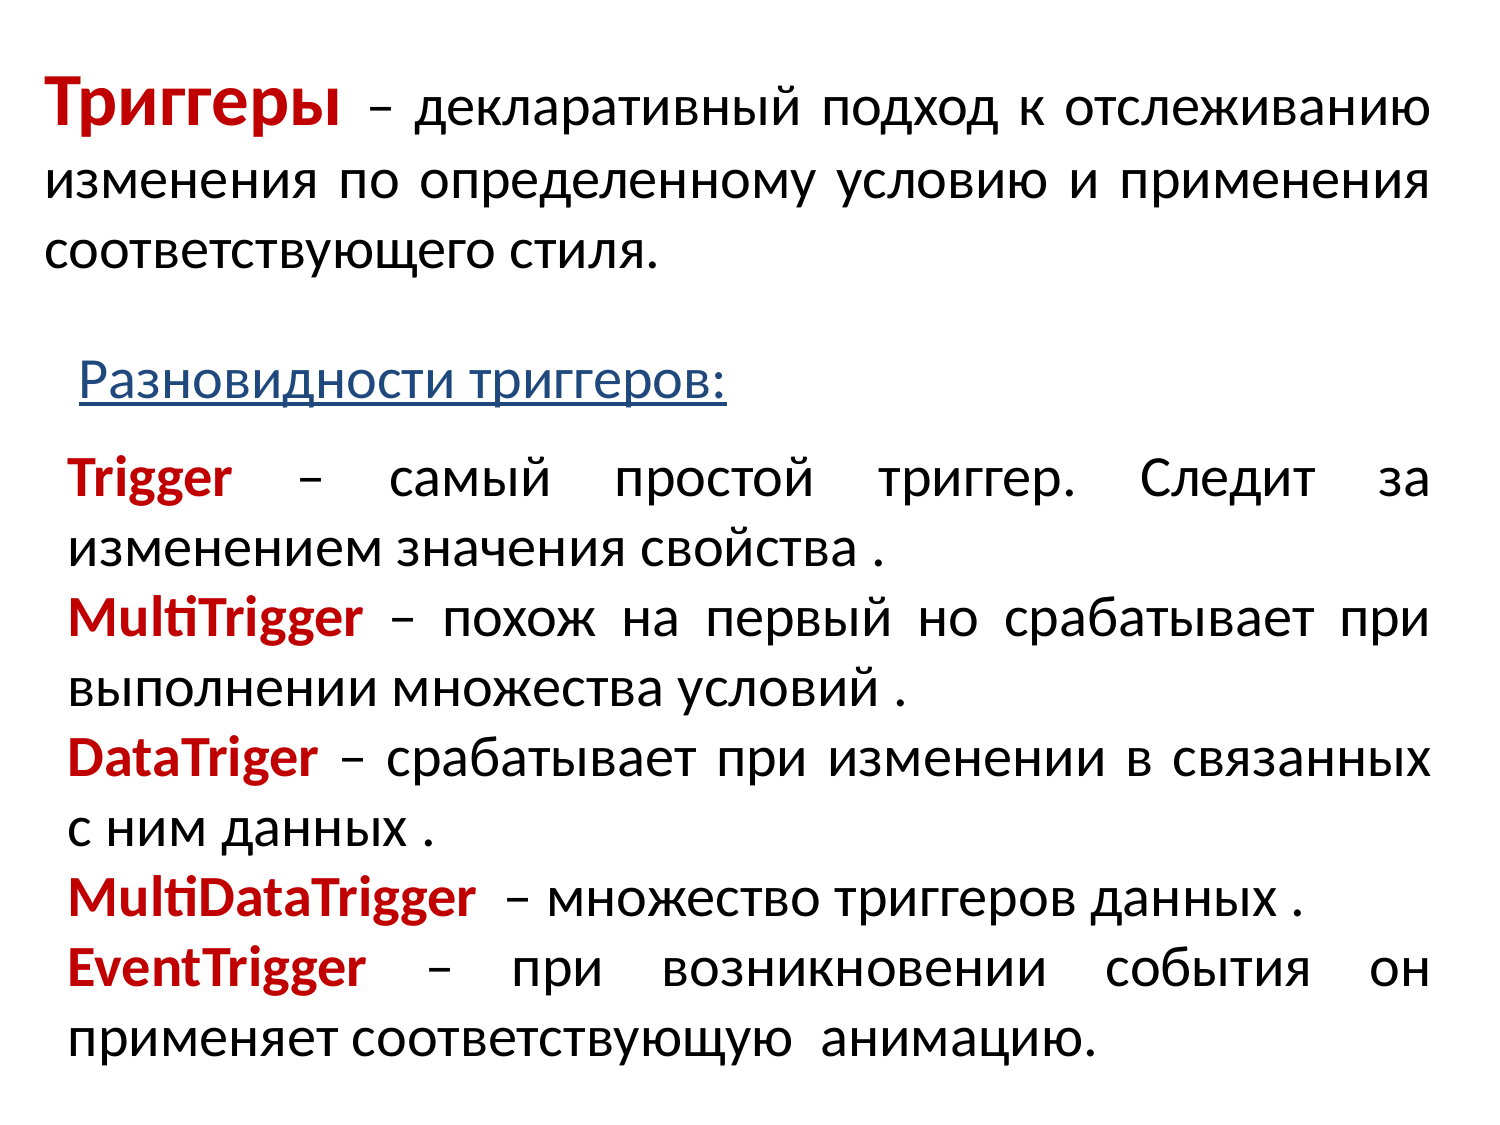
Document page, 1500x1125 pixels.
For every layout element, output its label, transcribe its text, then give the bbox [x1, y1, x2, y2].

text_box Разновидности триггеров: [63, 332, 743, 418]
text_box Триггеры – декларативный подход к отслеживанию изменения по определенному условию и применения соответствующего стиля. [29, 42, 1447, 288]
text_box Trigger – самый простой триггер. Следит за изменением значения свойства . MultiTrigger – похож на первый но срабатывает при выполнении множества условий . DataTriger – срабатывает при изменении в связанных с ним данных . MultiDataTrigger – множество триггеров данных . EventTrigger – при возникновении события он применяет соответствующую анимацию. [53, 430, 1447, 1076]
